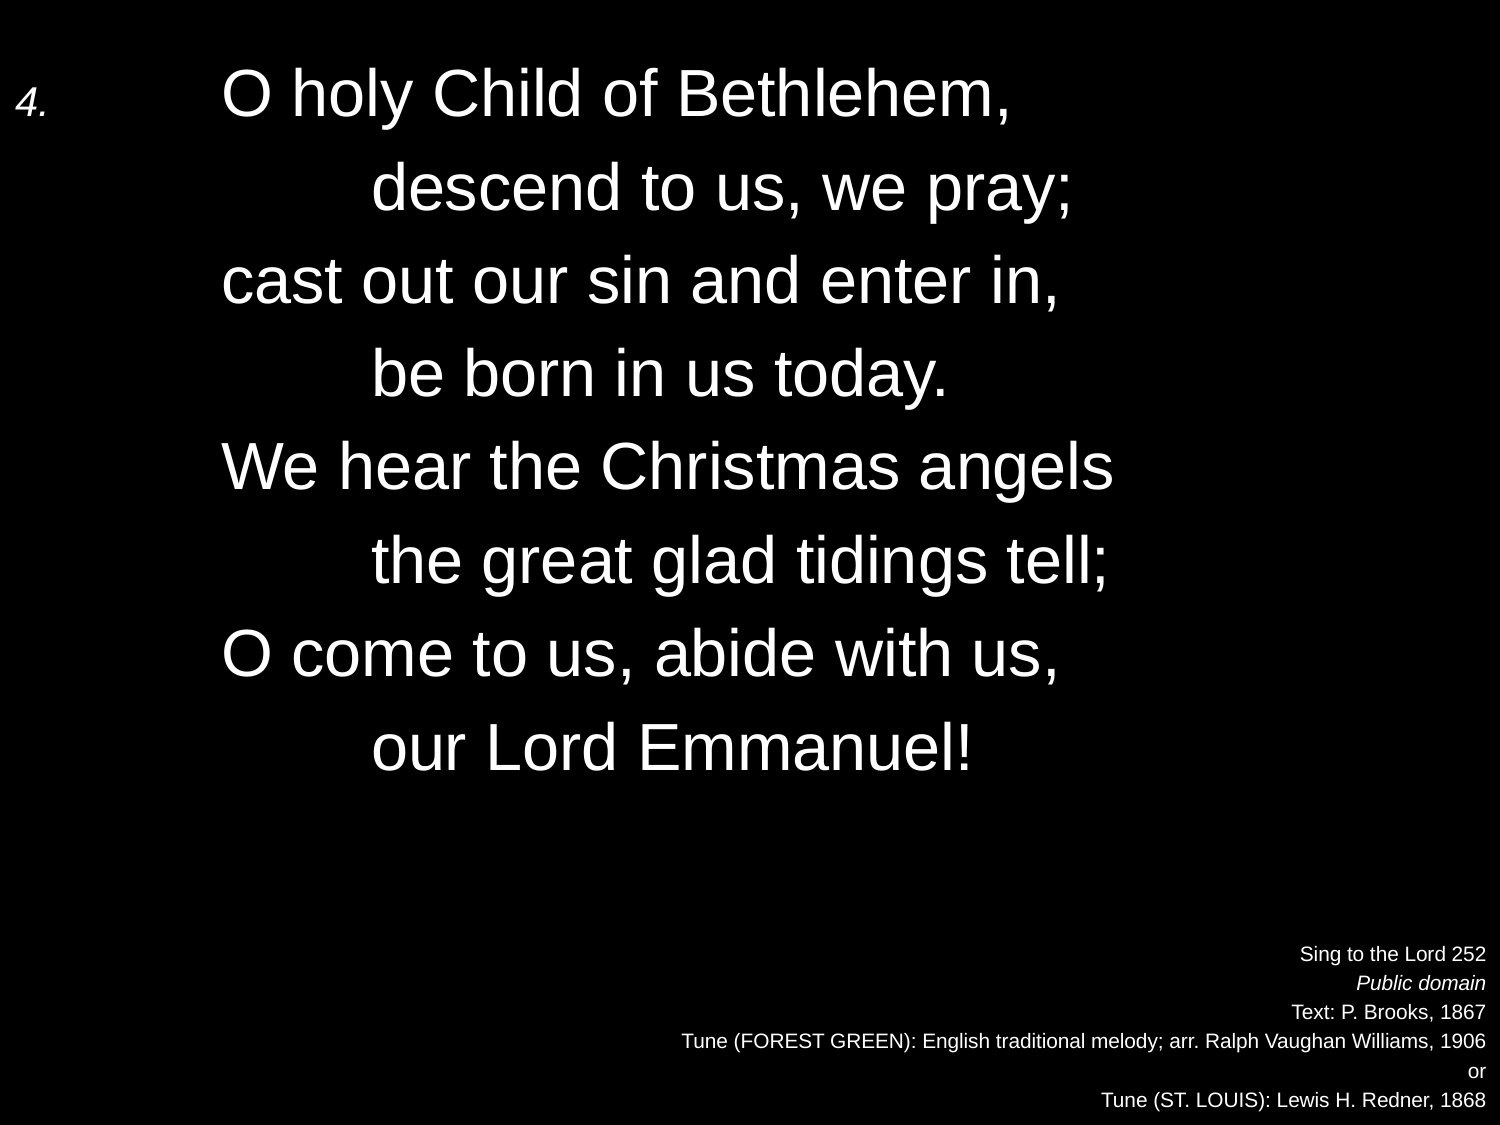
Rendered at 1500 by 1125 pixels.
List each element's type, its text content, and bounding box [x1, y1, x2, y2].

list 4. O holy Child of Bethlehem, descend to us, we pray; cast out our sin and enter in, be born in us today. We hear the Christmas angels the great glad tidings tell; O come to us, abide with us, our Lord Emmanuel! [0, 42, 1500, 1047]
text_box Sing to the Lord 252 Public domain Text: P. Brooks, 1867 Tune (FOREST GREEN): English traditional melody; arr. Ralph Vaughan Williams, 1906 or Tune (ST. LOUIS): Lewis H. Redner, 1868 [1, 933, 1500, 1119]
